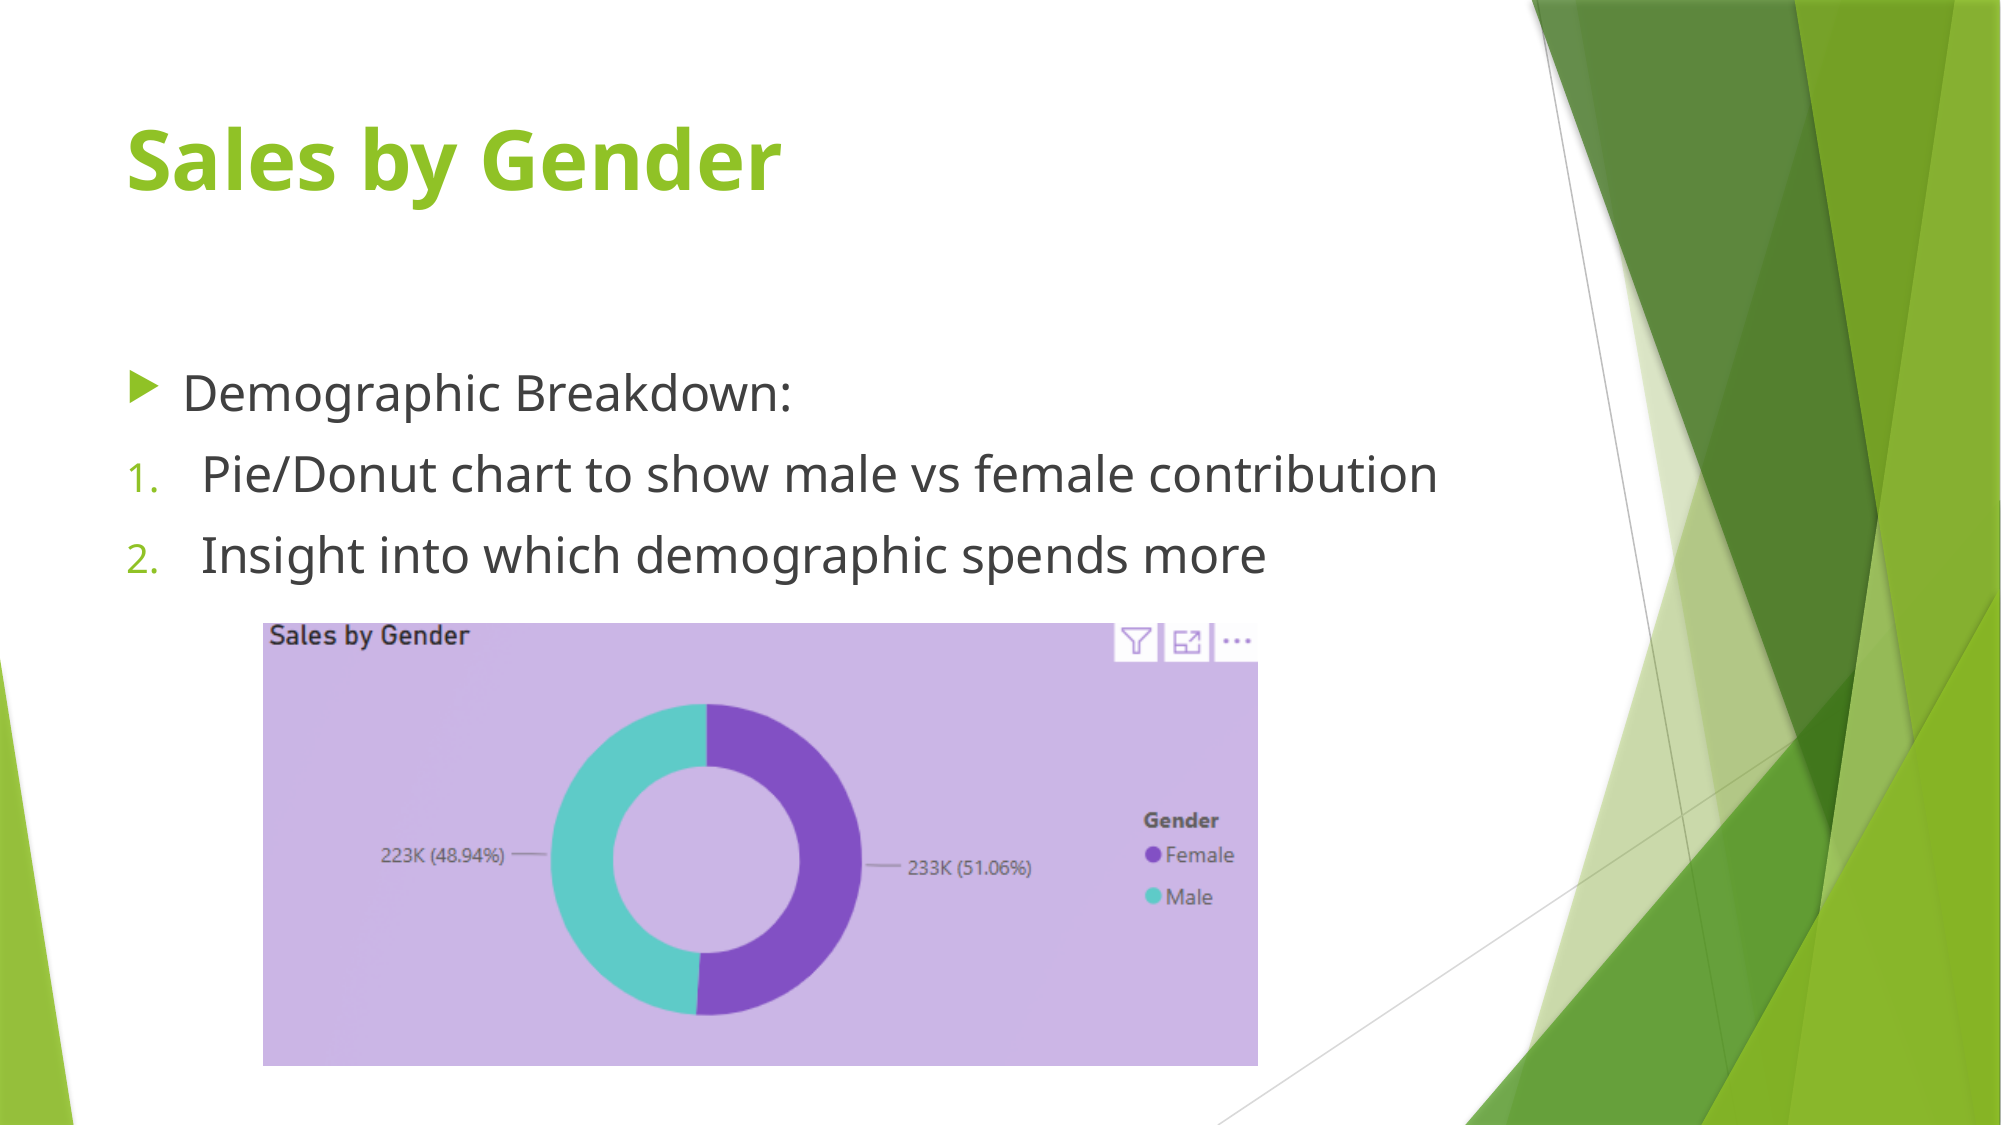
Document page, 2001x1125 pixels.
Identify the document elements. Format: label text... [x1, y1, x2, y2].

list Demographic Breakdown: Pie/Donut chart to show male vs female contribution Insight into which demographic spends more [111, 354, 1522, 992]
picture [263, 622, 1259, 1066]
title Sales by Gender [111, 99, 1522, 317]
